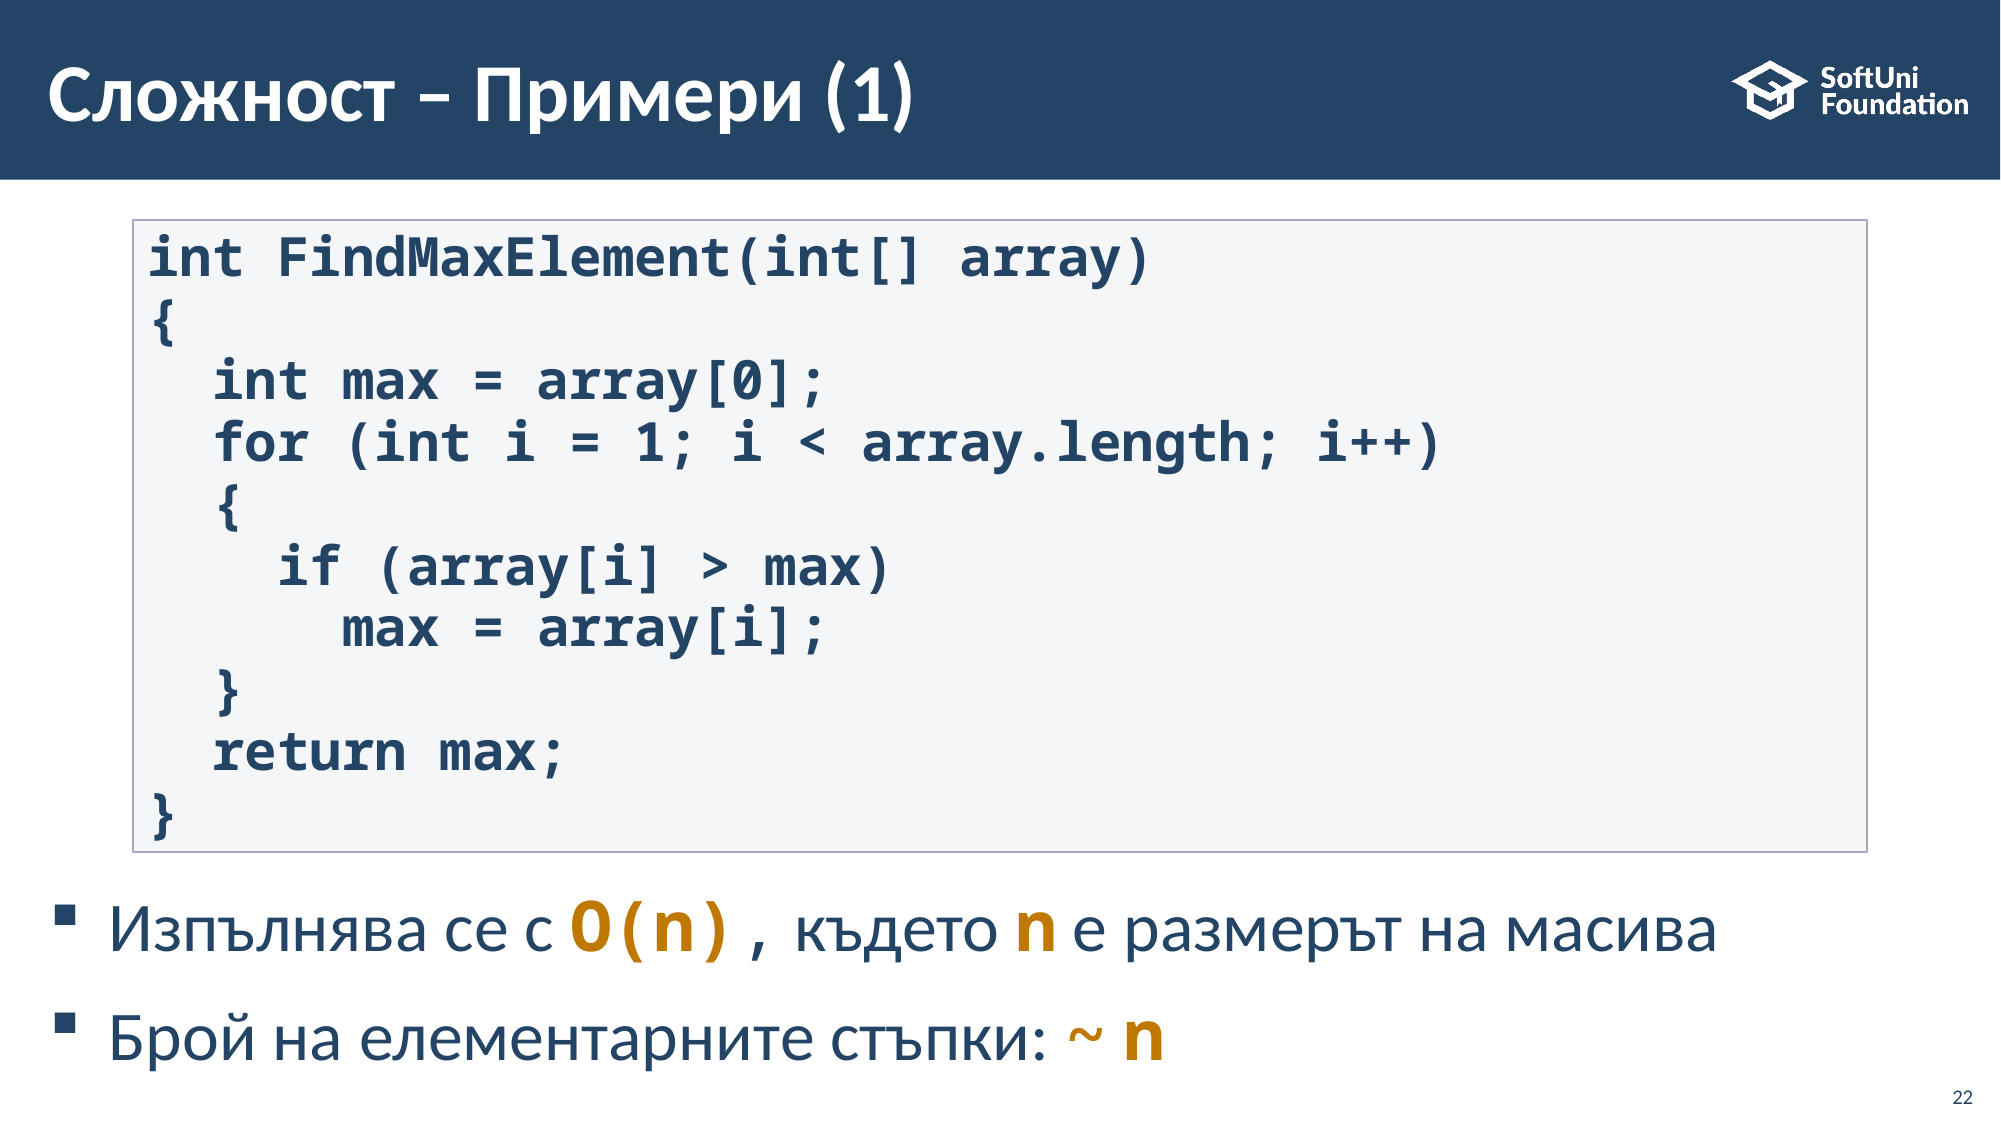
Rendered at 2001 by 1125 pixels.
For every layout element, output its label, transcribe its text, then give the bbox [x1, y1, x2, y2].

title Сложност – Примери (1) [31, 16, 1716, 162]
text_box int FindMaxElement(int[] array) { int max = array[0]; for (int i = 1; i < array.length; i++) { if (array[i] > max) max = array[i]; } return max; } [132, 219, 1868, 852]
slide_number 22 [1927, 1067, 1989, 1117]
list Изпълнява се с O(n), където n е размерът на масива Брой на елементарните стъпки: ~ n [31, 875, 1970, 1092]
picture [1731, 60, 1968, 120]
